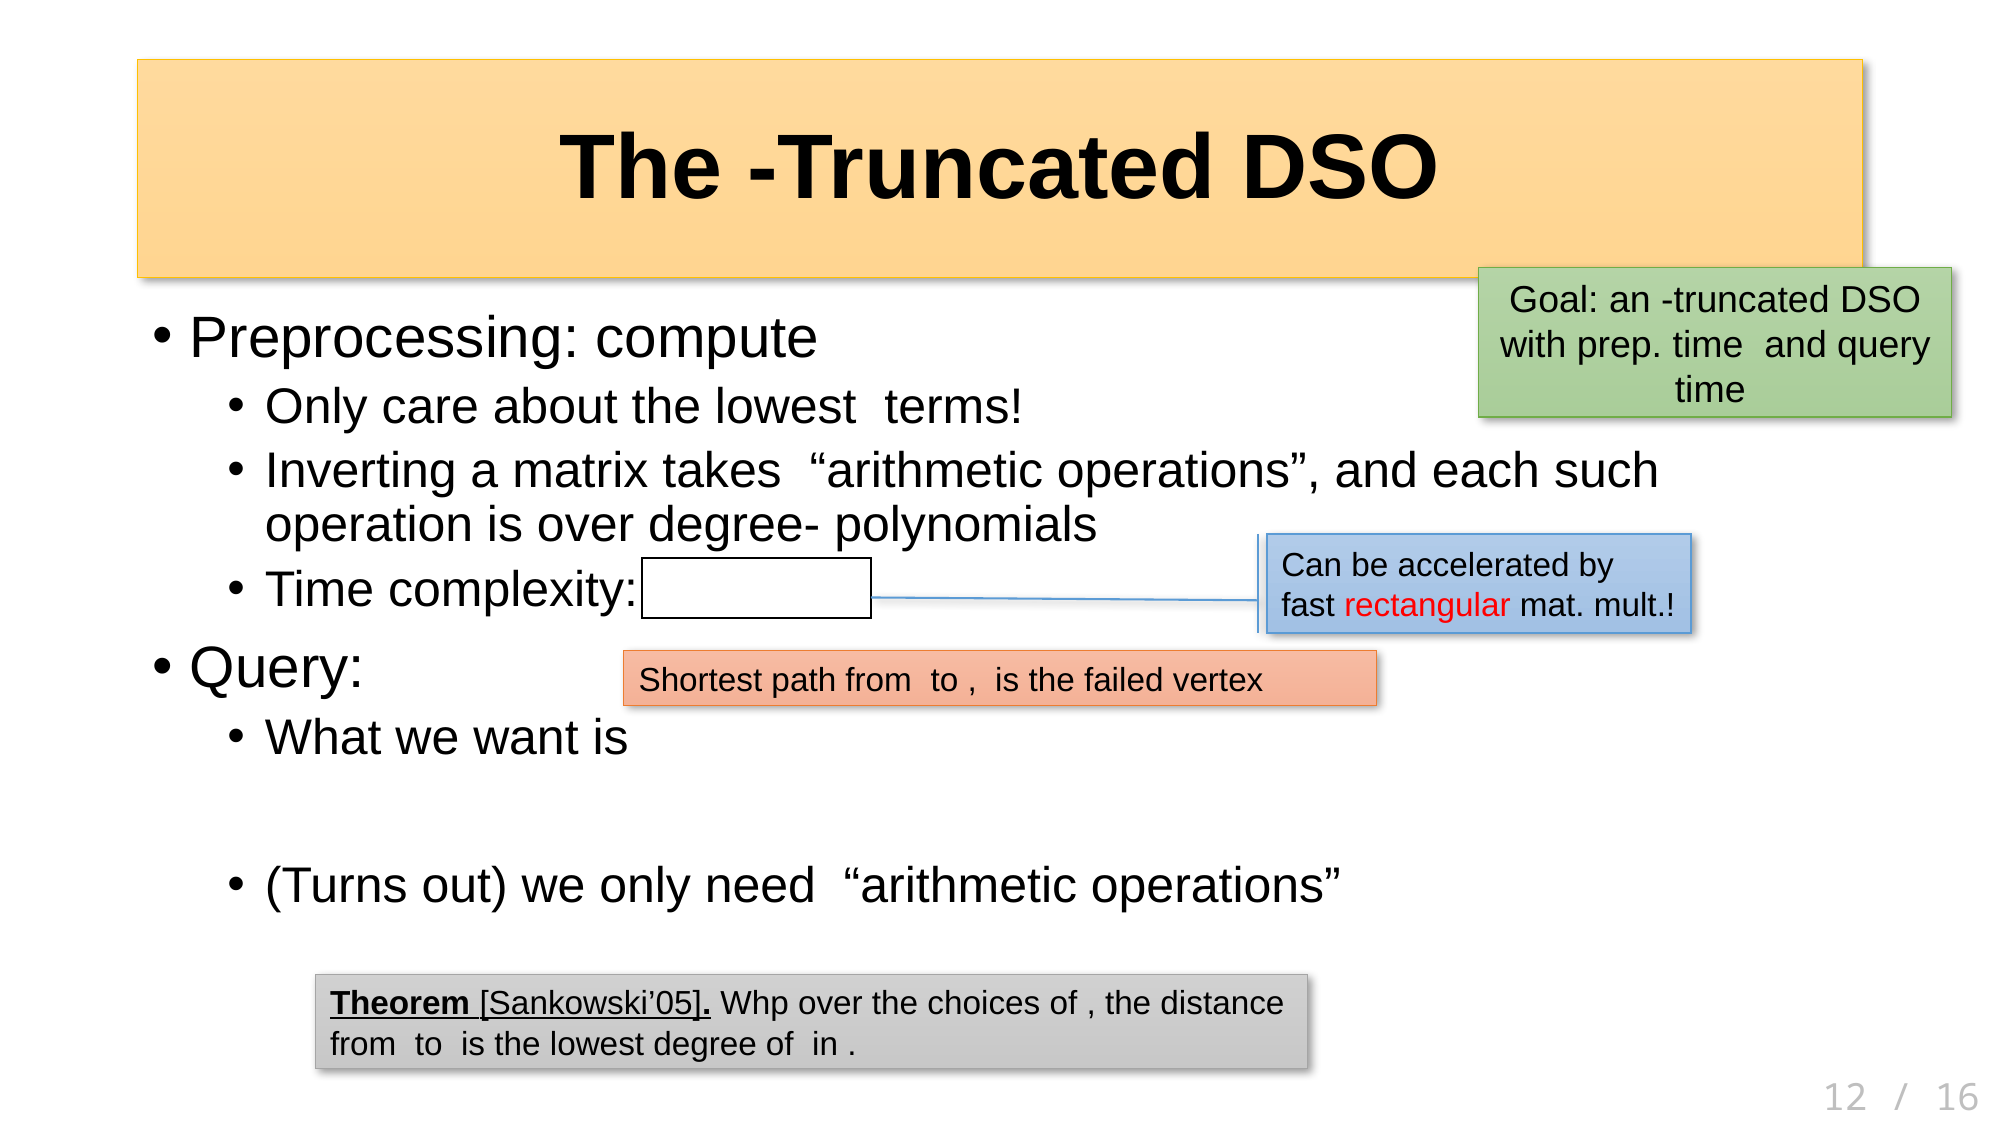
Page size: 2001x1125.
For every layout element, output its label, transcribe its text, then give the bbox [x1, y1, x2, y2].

text_box Can be accelerated by fast rectangular mat. mult.! [1266, 533, 1691, 633]
text_box 12 / 16 [1807, 1065, 2000, 1125]
text_box Can be accelerated by fast rectangular mat. mult.! [870, 533, 1258, 633]
text_box [641, 557, 872, 619]
